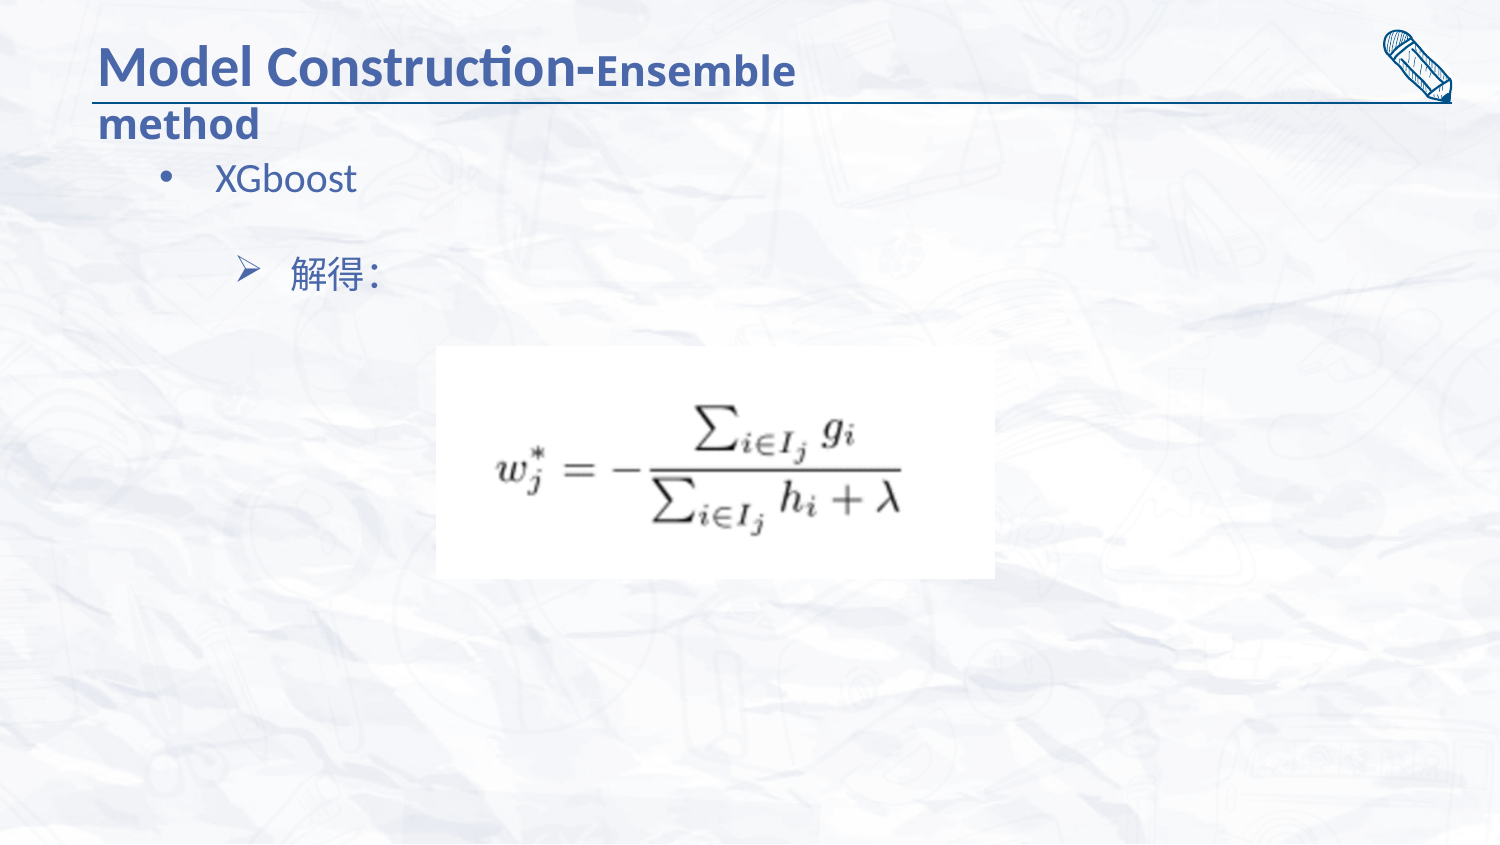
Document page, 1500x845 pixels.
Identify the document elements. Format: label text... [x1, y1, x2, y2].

picture [436, 345, 996, 579]
text_box Model Construction-Ensemble method [82, 20, 957, 156]
text_box XGboost 解得： [144, 143, 1379, 574]
